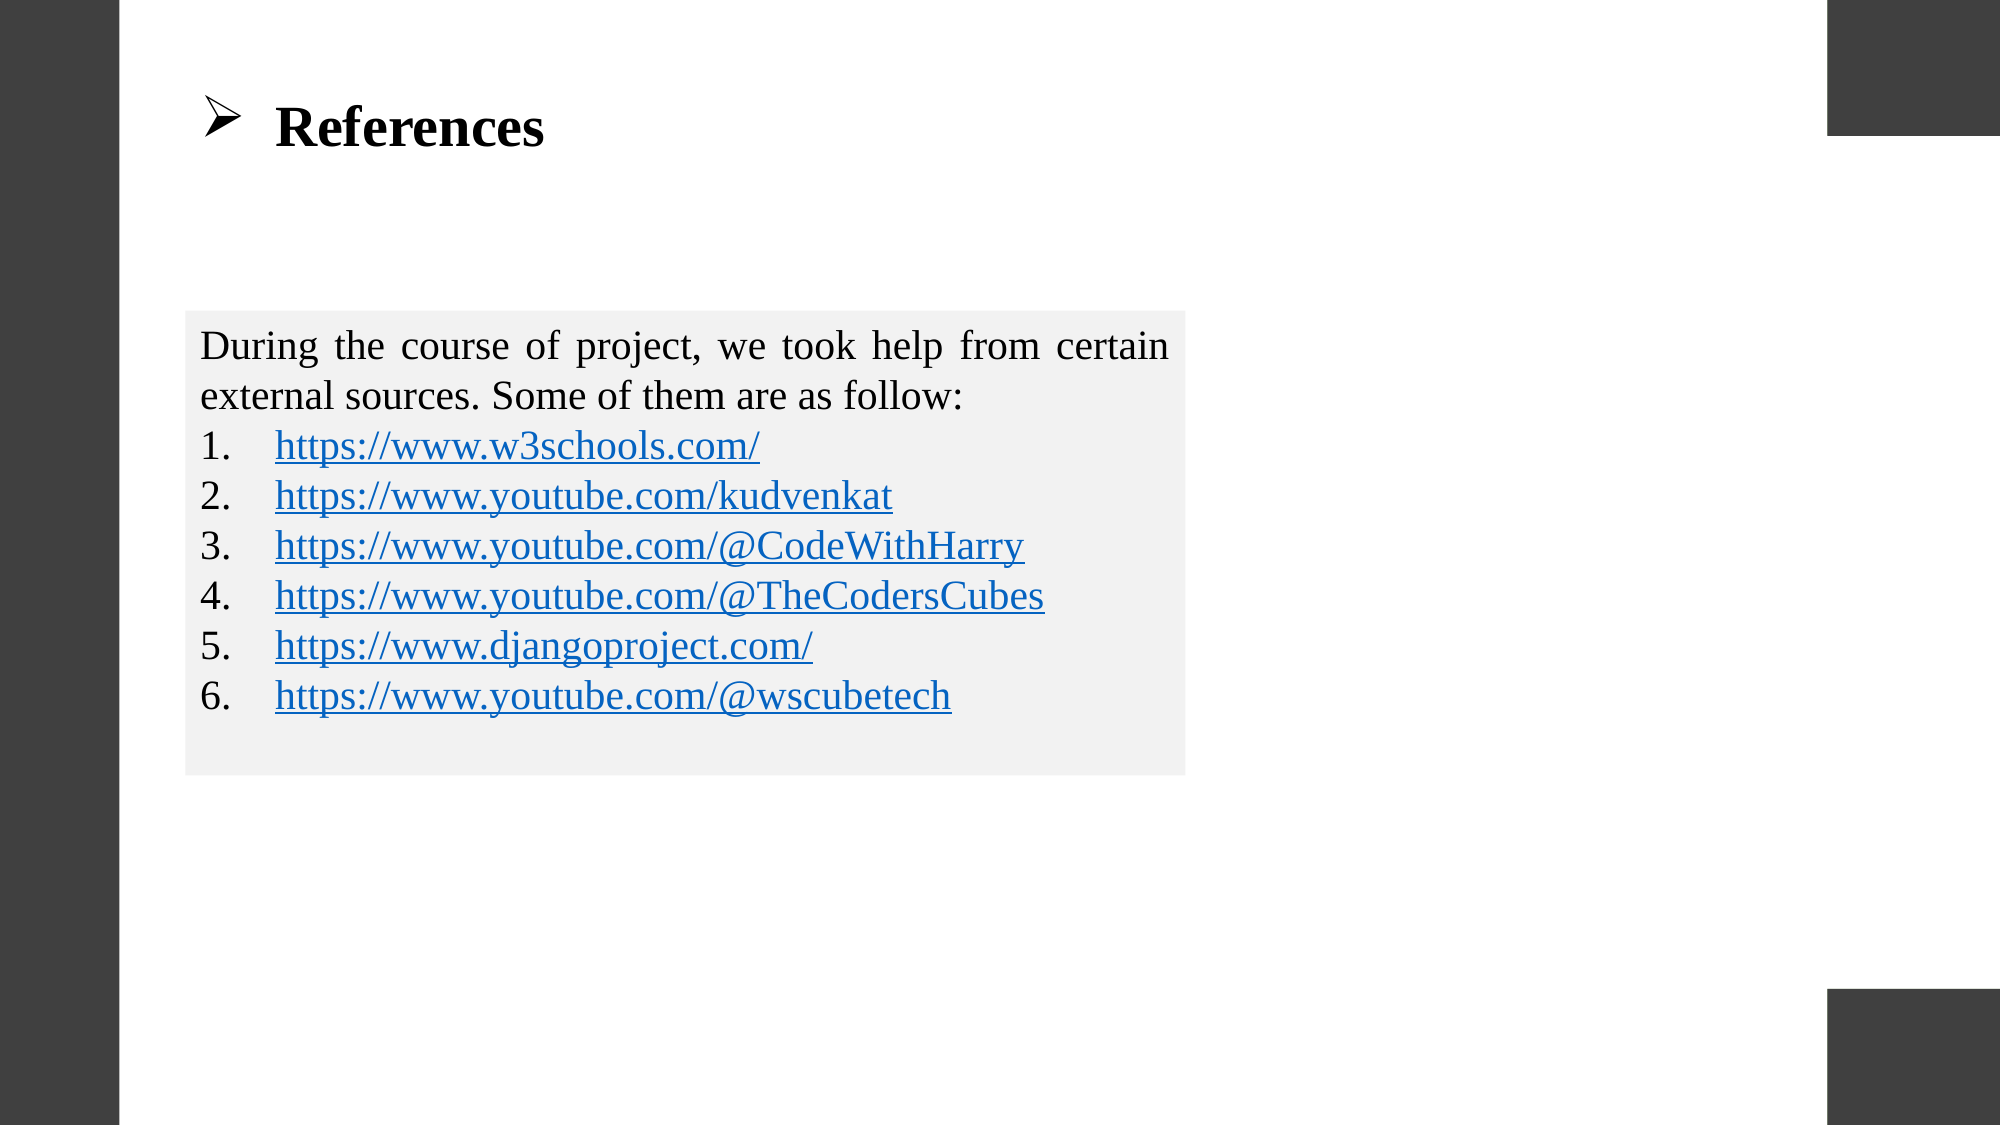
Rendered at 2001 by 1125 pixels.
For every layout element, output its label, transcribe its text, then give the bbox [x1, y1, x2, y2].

text_box [0, 0, 120, 1125]
text_box [1827, 988, 2000, 1125]
text_box [1827, 0, 2000, 136]
text_box References [185, 80, 1788, 166]
text_box During the course of project, we took help from certain external sources. Some of them are as follow: https://www.w3schools.com/ https://www.youtube.com/kudvenkat https://www.youtube.com/@CodeWithHarry https://www.youtube.com/@TheCodersCubes https://www.djangoproject.com/ https://www.youtube.com/@wscubetech [185, 310, 1186, 776]
